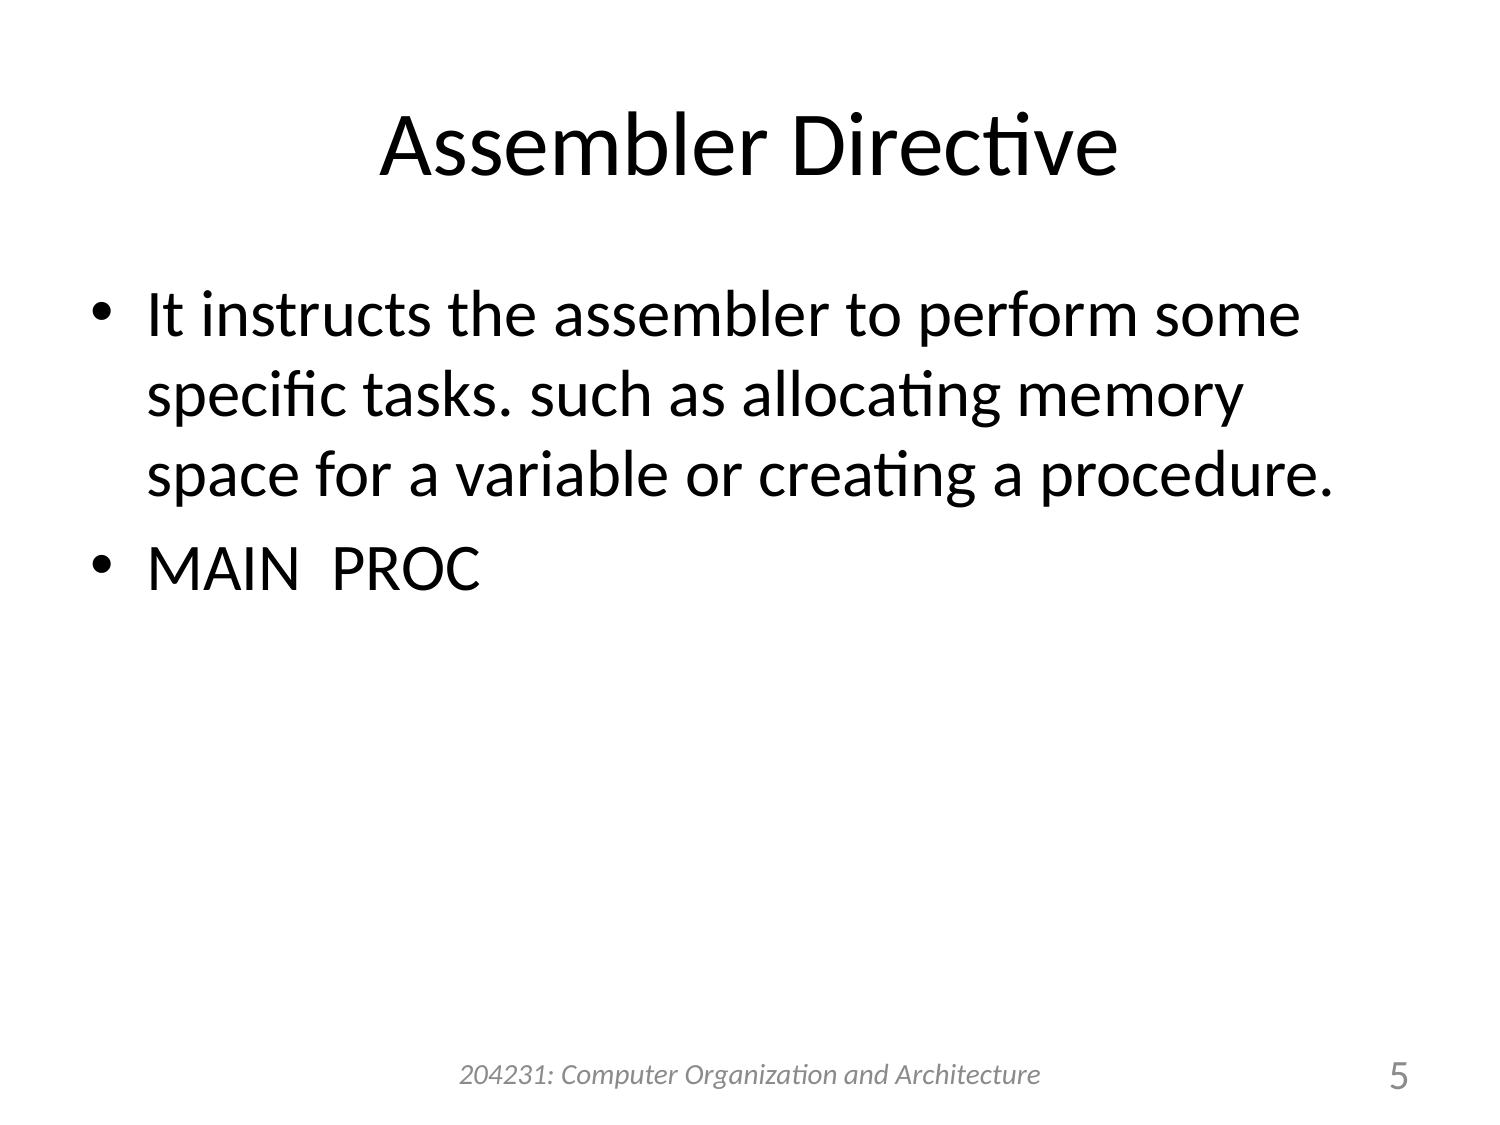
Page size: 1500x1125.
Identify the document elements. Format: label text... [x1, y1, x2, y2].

title Assembler Directive [75, 45, 1425, 233]
list It instructs the assembler to perform some specific tasks. such as allocating memory space for a variable or creating a procedure. MAIN PROC [75, 262, 1425, 1005]
slide_number 5 [1074, 1042, 1425, 1103]
footer 204231: Computer Organization and Architecture [76, 1042, 1074, 1103]
